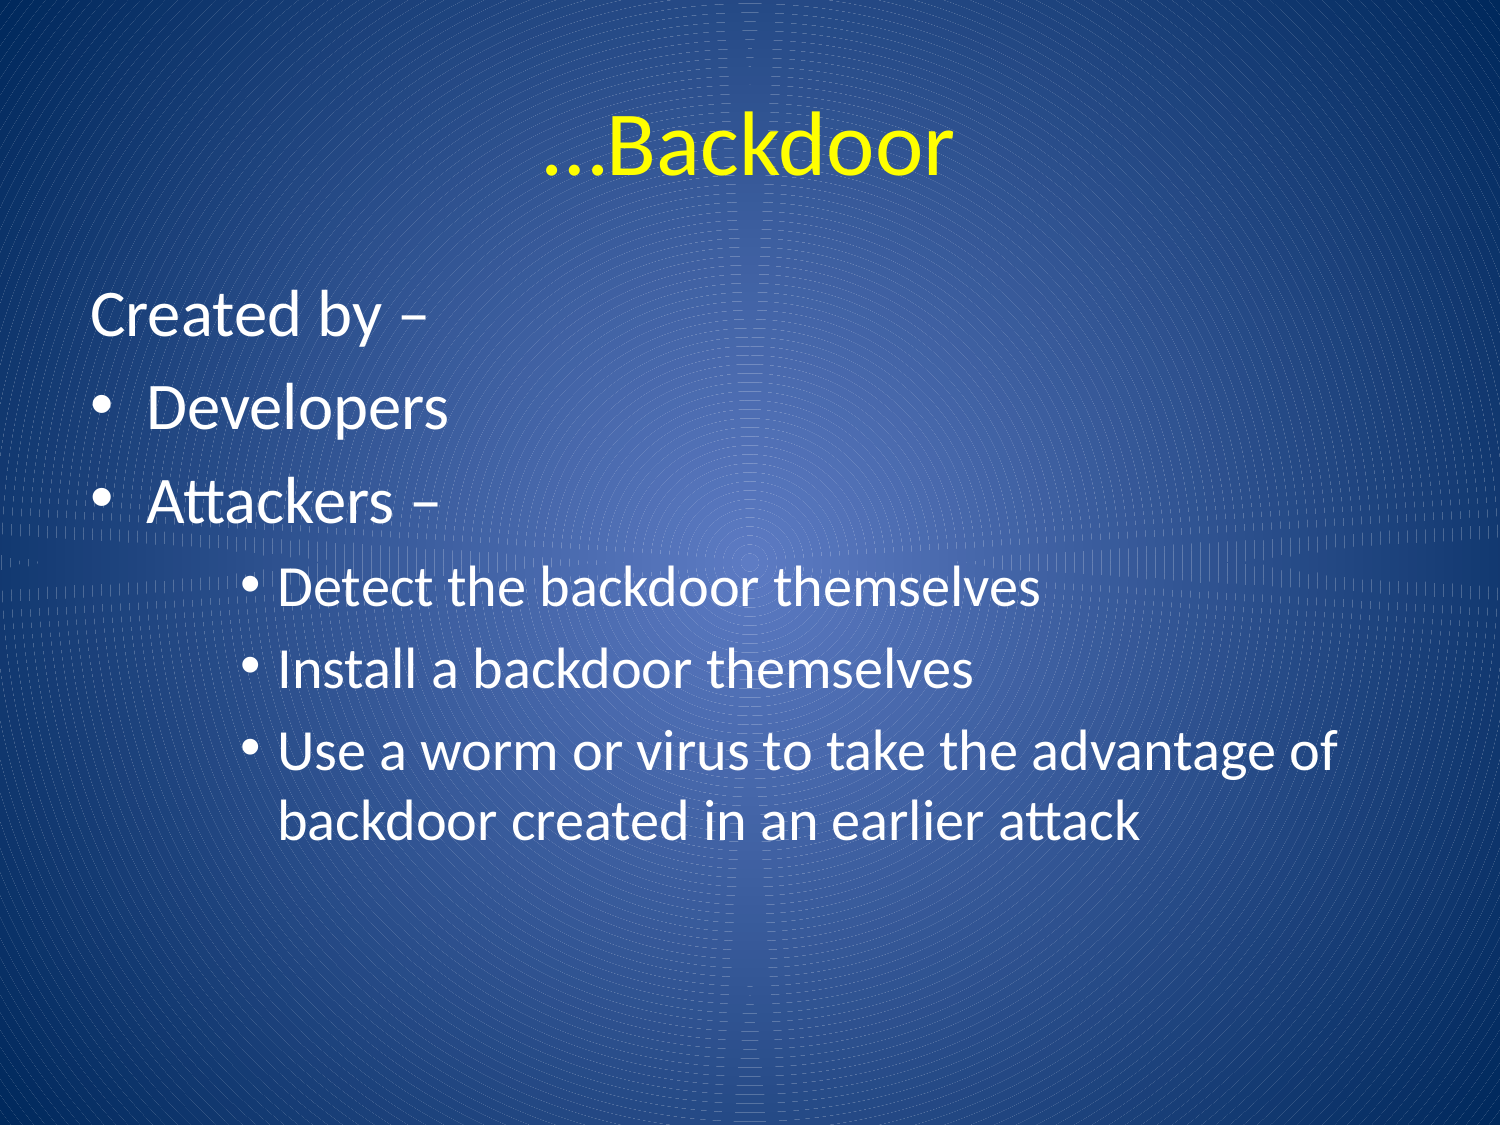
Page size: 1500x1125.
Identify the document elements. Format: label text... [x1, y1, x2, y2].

list Created by – Developers Attackers – Detect the backdoor themselves Install a backdoor themselves Use a worm or virus to take the advantage of backdoor created in an earlier attack [75, 262, 1425, 1005]
title …Backdoor [75, 45, 1425, 233]
